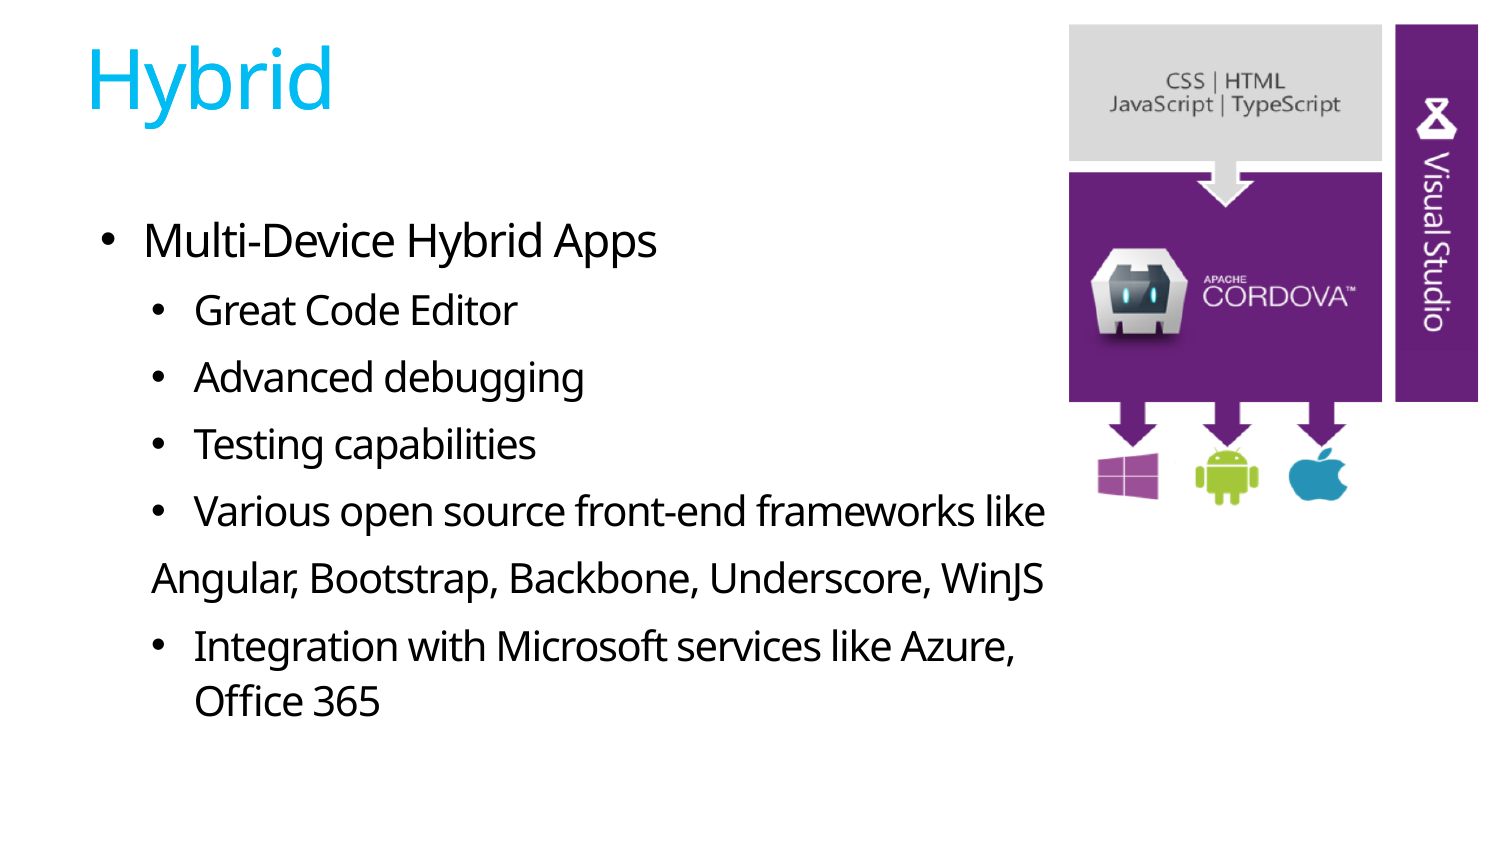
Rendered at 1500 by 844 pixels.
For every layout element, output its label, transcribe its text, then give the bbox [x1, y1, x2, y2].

text_box Hybrid [85, 37, 1049, 128]
list Multi-Device Hybrid Apps Great Code Editor Advanced debugging Testing capabilities Various open source front-end frameworks like Angular, Bootstrap, Backbone, Underscore, WinJS Integration with Microsoft services like Azure, Office 365 [85, 198, 1129, 734]
picture [1049, 12, 1500, 515]
